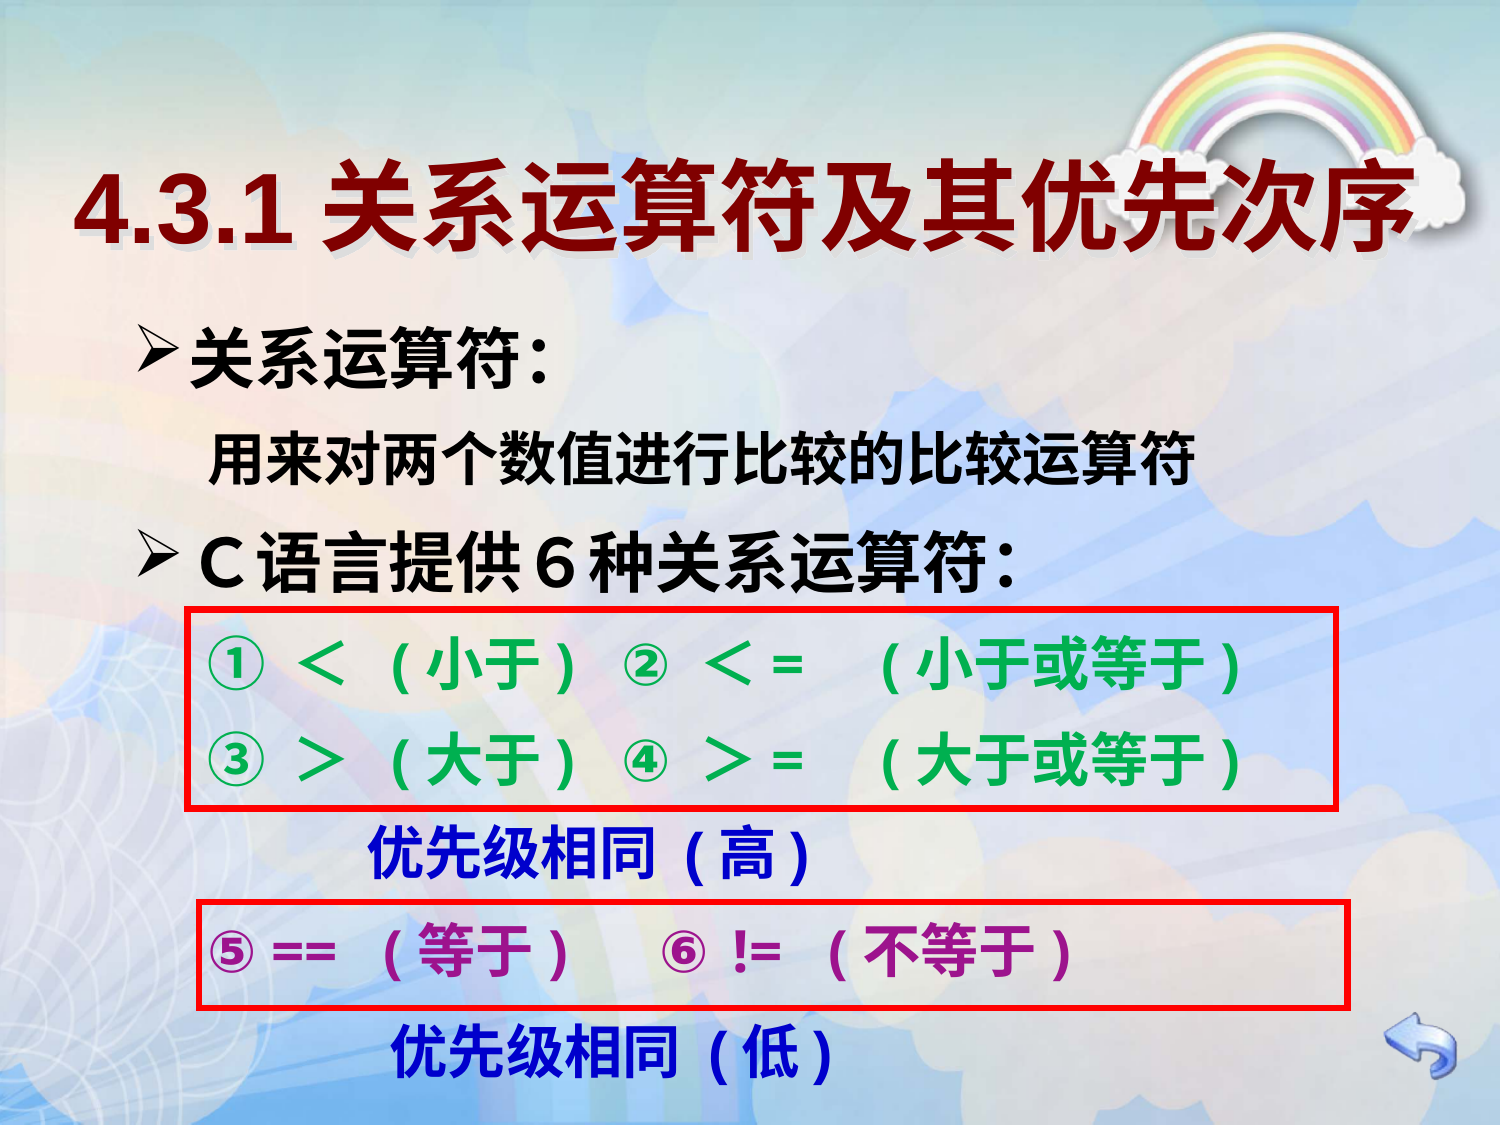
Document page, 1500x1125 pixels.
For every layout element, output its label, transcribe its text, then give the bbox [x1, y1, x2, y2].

picture [0, 1, 1500, 1125]
text_box 优先级相同 (高) [351, 809, 856, 894]
text_box [199, 902, 1348, 1008]
list 关系运算符： 用来对两个数值进行比较的比较运算符 Ｃ语言提供６种关系运算符： ① ＜ (小于) ② ＜= (小于或等于) ③ ＞ (大于) ④ ＞= (大于或等于) ⑤ == (等于) ⑥ != (不等于) [117, 292, 1336, 1032]
text_box [187, 609, 1336, 809]
text_box 优先级相同 (低) [375, 1007, 879, 1093]
title 4.3.1关系运算符及其优先次序 [58, 135, 1442, 272]
